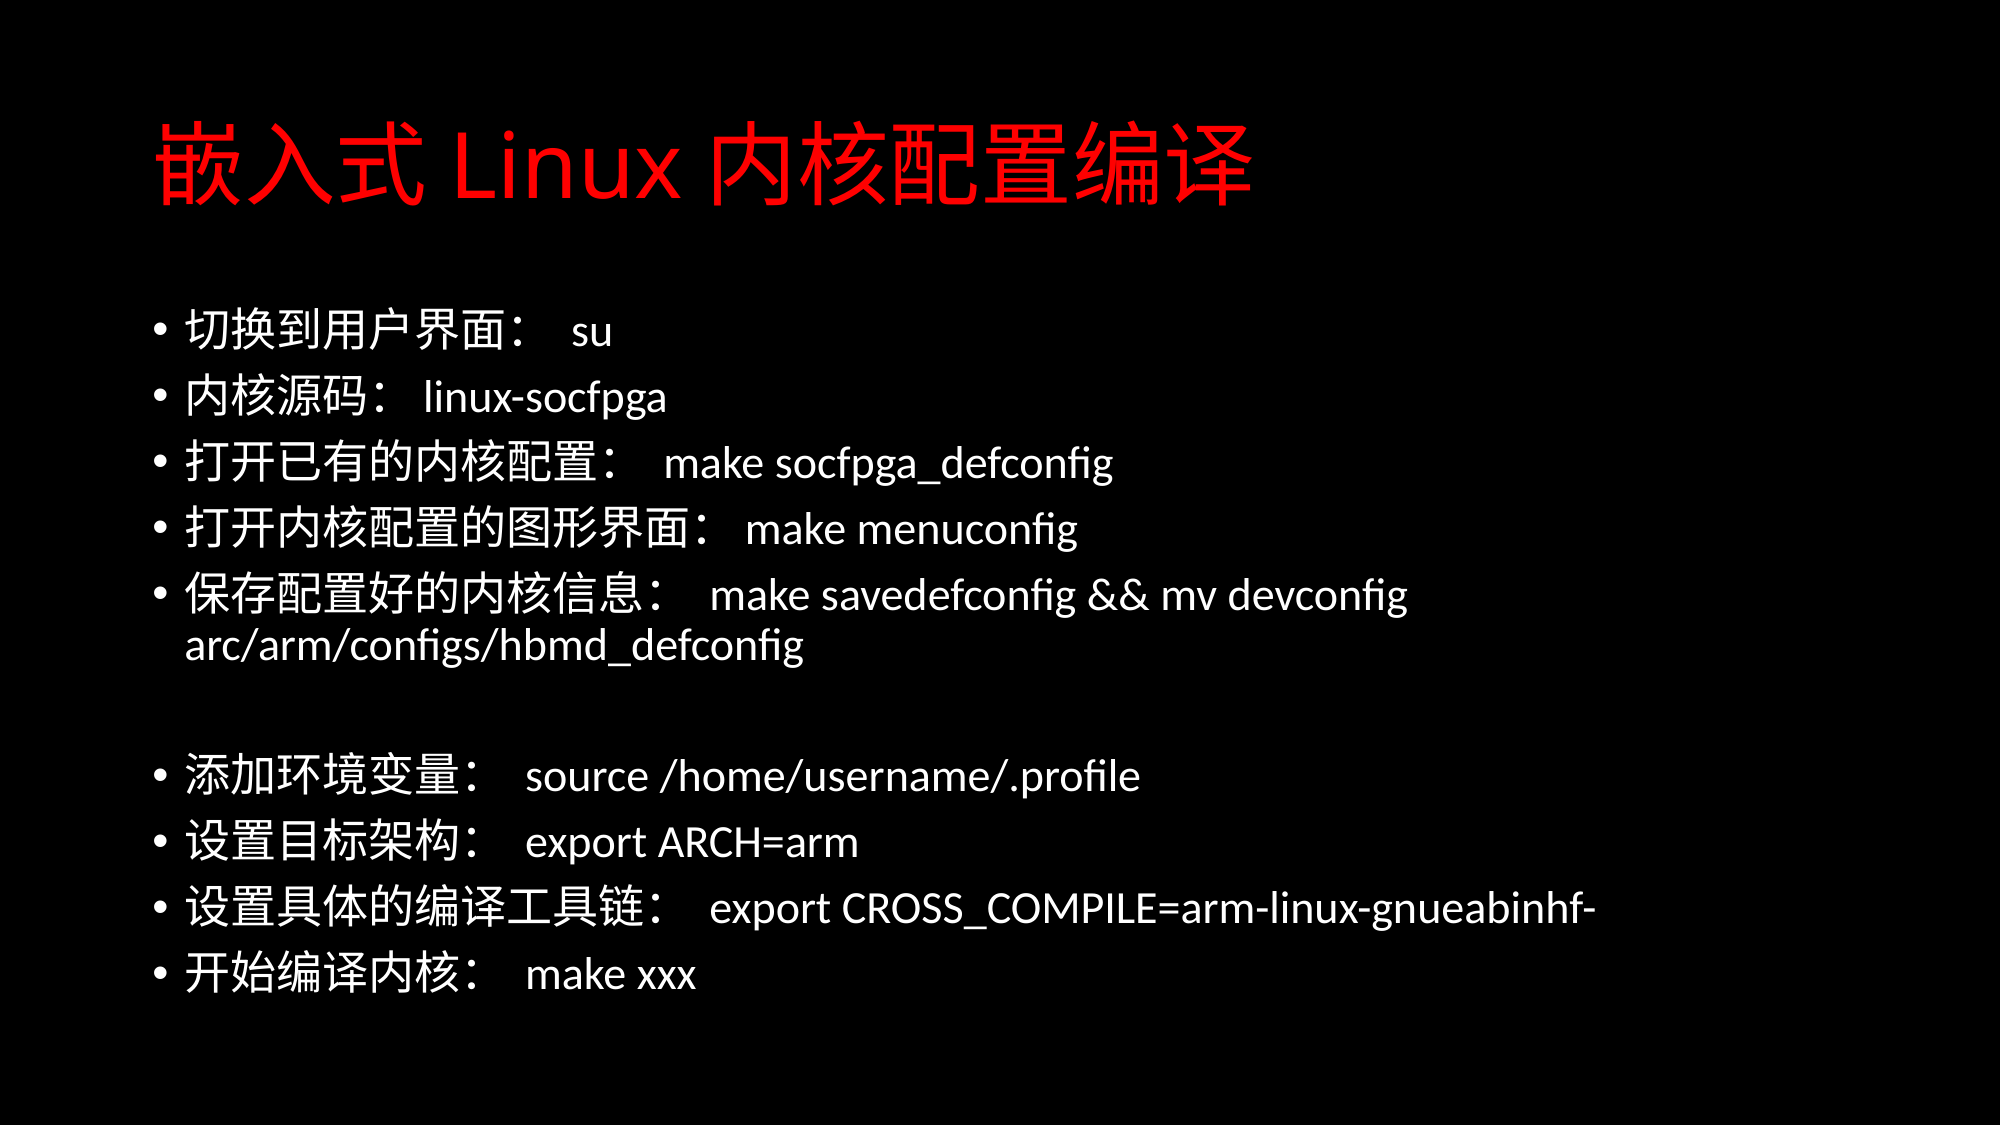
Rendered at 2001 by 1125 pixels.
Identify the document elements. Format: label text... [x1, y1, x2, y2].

title 嵌入式Linux内核配置编译 [137, 59, 1863, 278]
list 切换到用户界面： su 内核源码：linux-socfpga 打开已有的内核配置： make socfpga_defconfig 打开内核配置的图形界面：make menuconfig 保存配置好的内核信息： make savedefconfig && mv devconfig arc/arm/configs/hbmd_defconfig 添加环境变量： source /home/username/.profile 设置目标架构： export ARCH=arm 设置具体的编译工具链： export CROSS_COMPILE=arm-linux-gnueabinhf- 开始编译内核： make xxx [137, 299, 1966, 1014]
